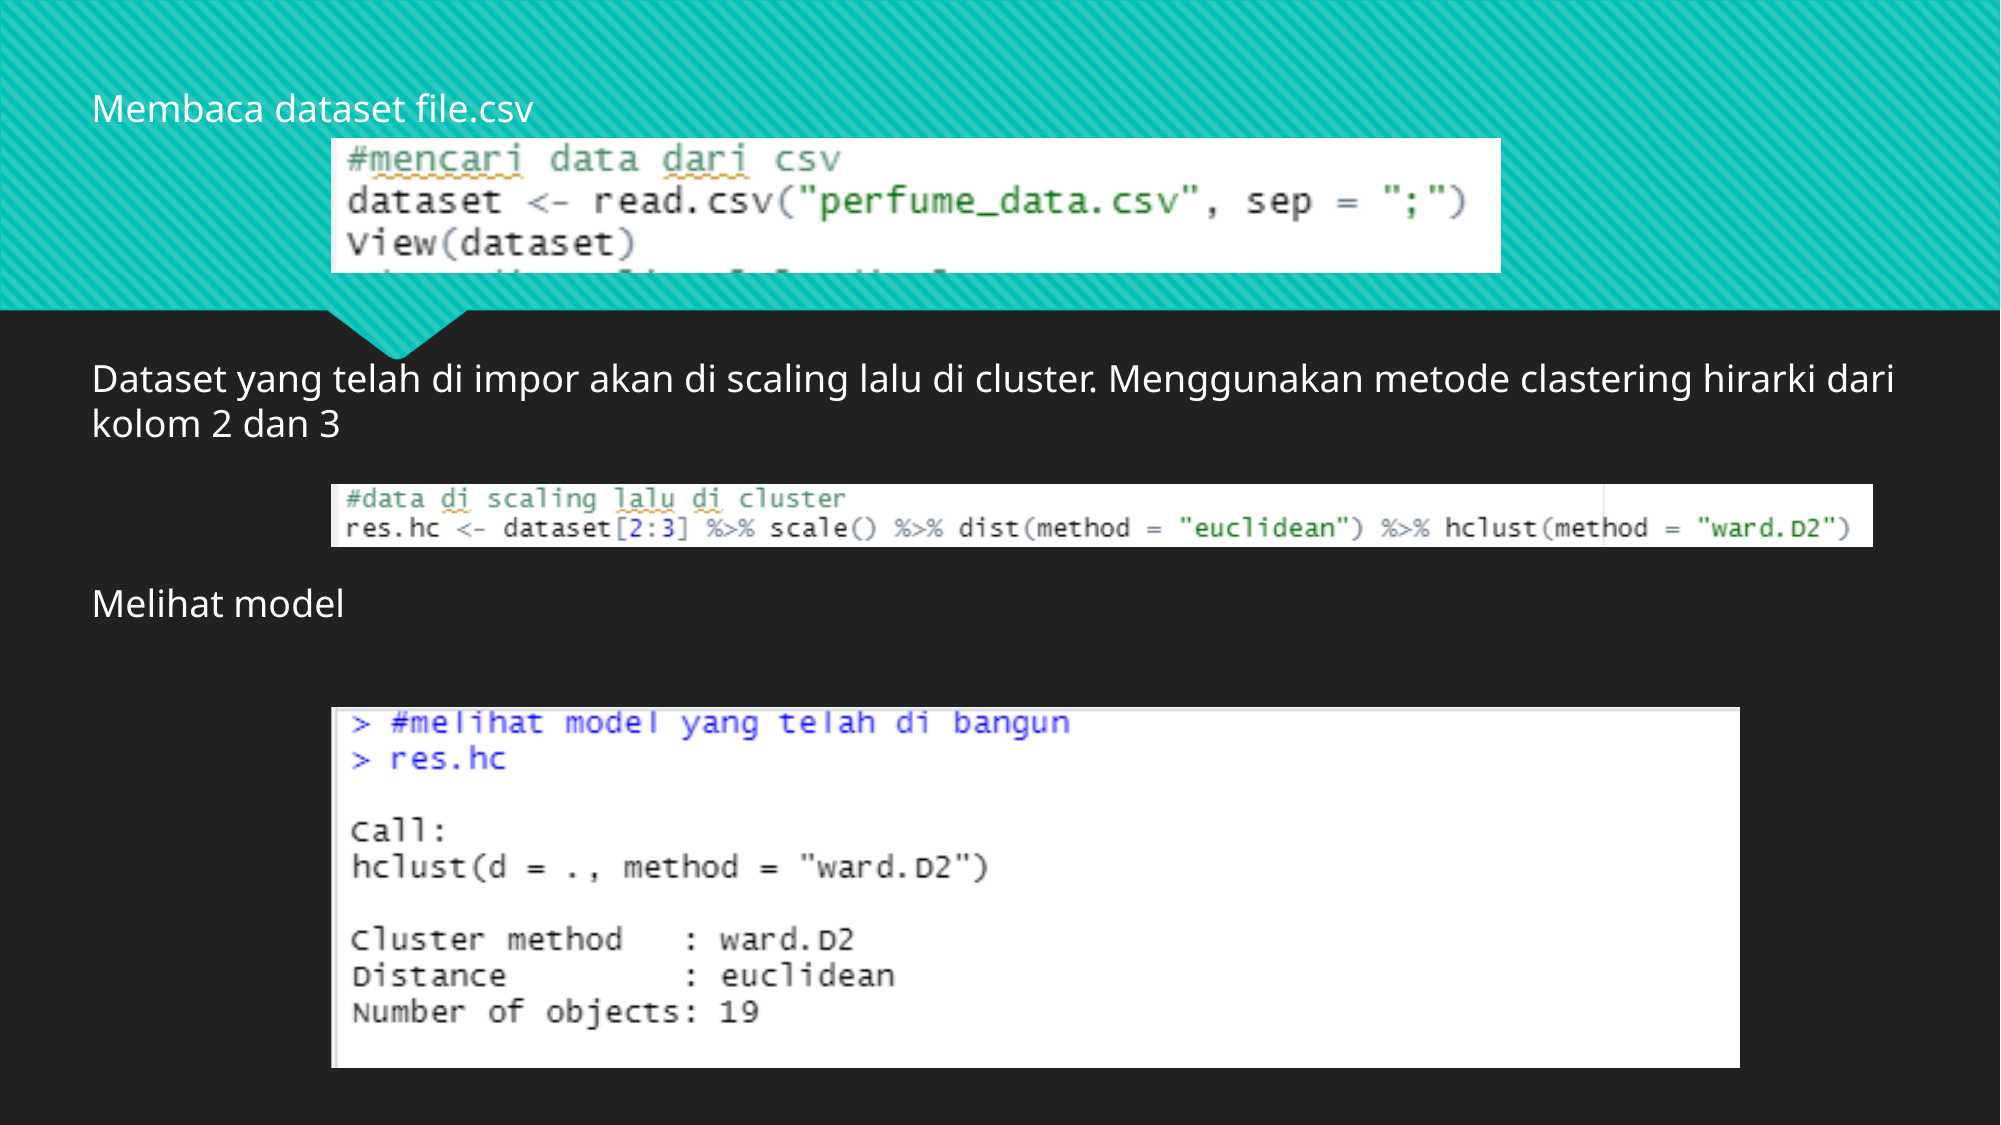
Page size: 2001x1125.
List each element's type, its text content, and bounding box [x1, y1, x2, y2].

picture [331, 484, 1873, 548]
picture [331, 137, 1501, 273]
text_box Membaca dataset file.csv Dataset yang telah di impor akan di scaling lalu di cluster. Menggunakan metode clastering hirarki dari kolom 2 dan 3 Melihat model [76, 77, 1919, 1125]
picture [331, 707, 1741, 1068]
